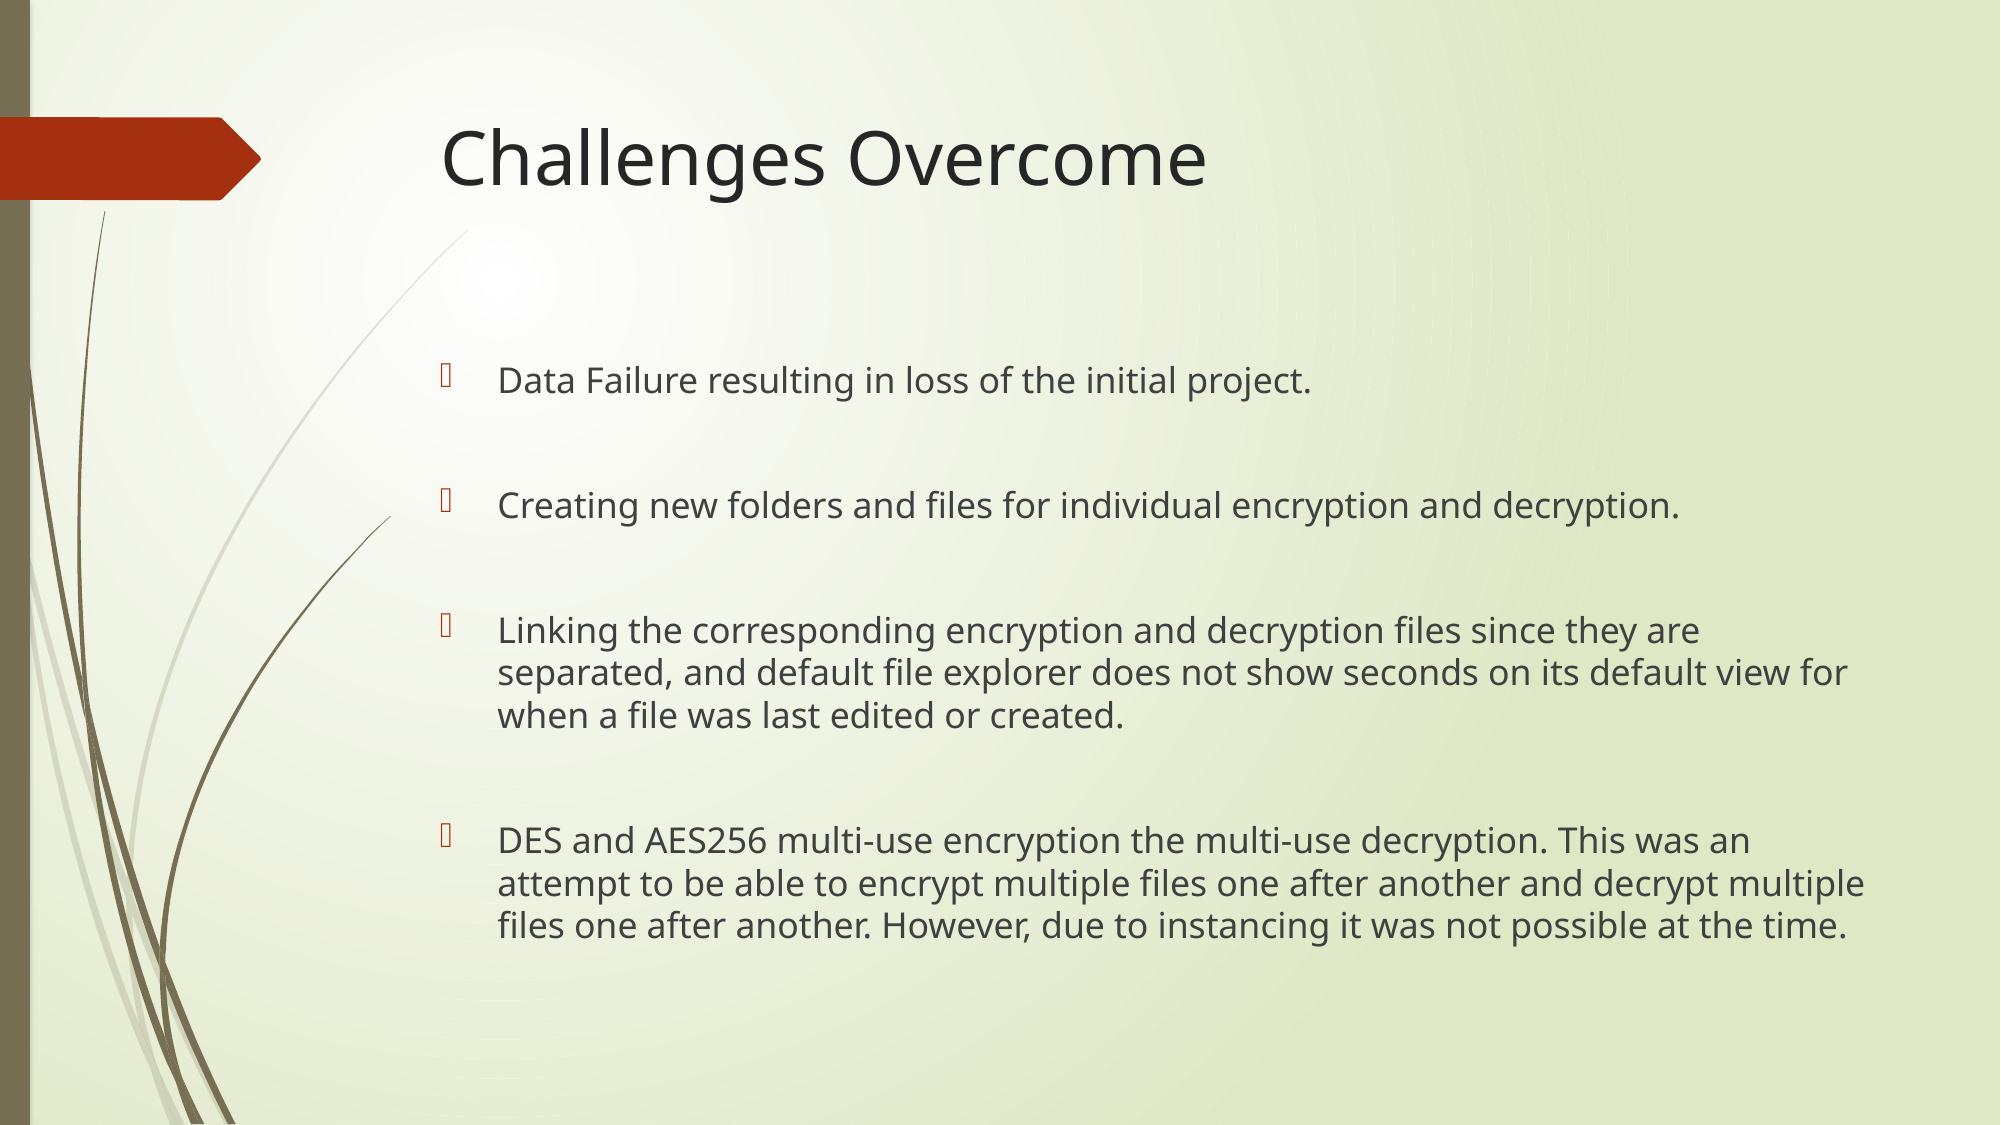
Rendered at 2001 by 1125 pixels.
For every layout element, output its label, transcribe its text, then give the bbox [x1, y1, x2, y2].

list Data Failure resulting in loss of the initial project. Creating new folders and files for individual encryption and decryption. Linking the corresponding encryption and decryption files since they are separated, and default file explorer does not show seconds on its default view for when a file was last edited or created. DES and AES256 multi-use encryption the multi-use decryption. This was an attempt to be able to encrypt multiple files one after another and decrypt multiple files one after another. However, due to instancing it was not possible at the time. [424, 350, 1888, 970]
title Challenges Overcome [425, 102, 1888, 313]
